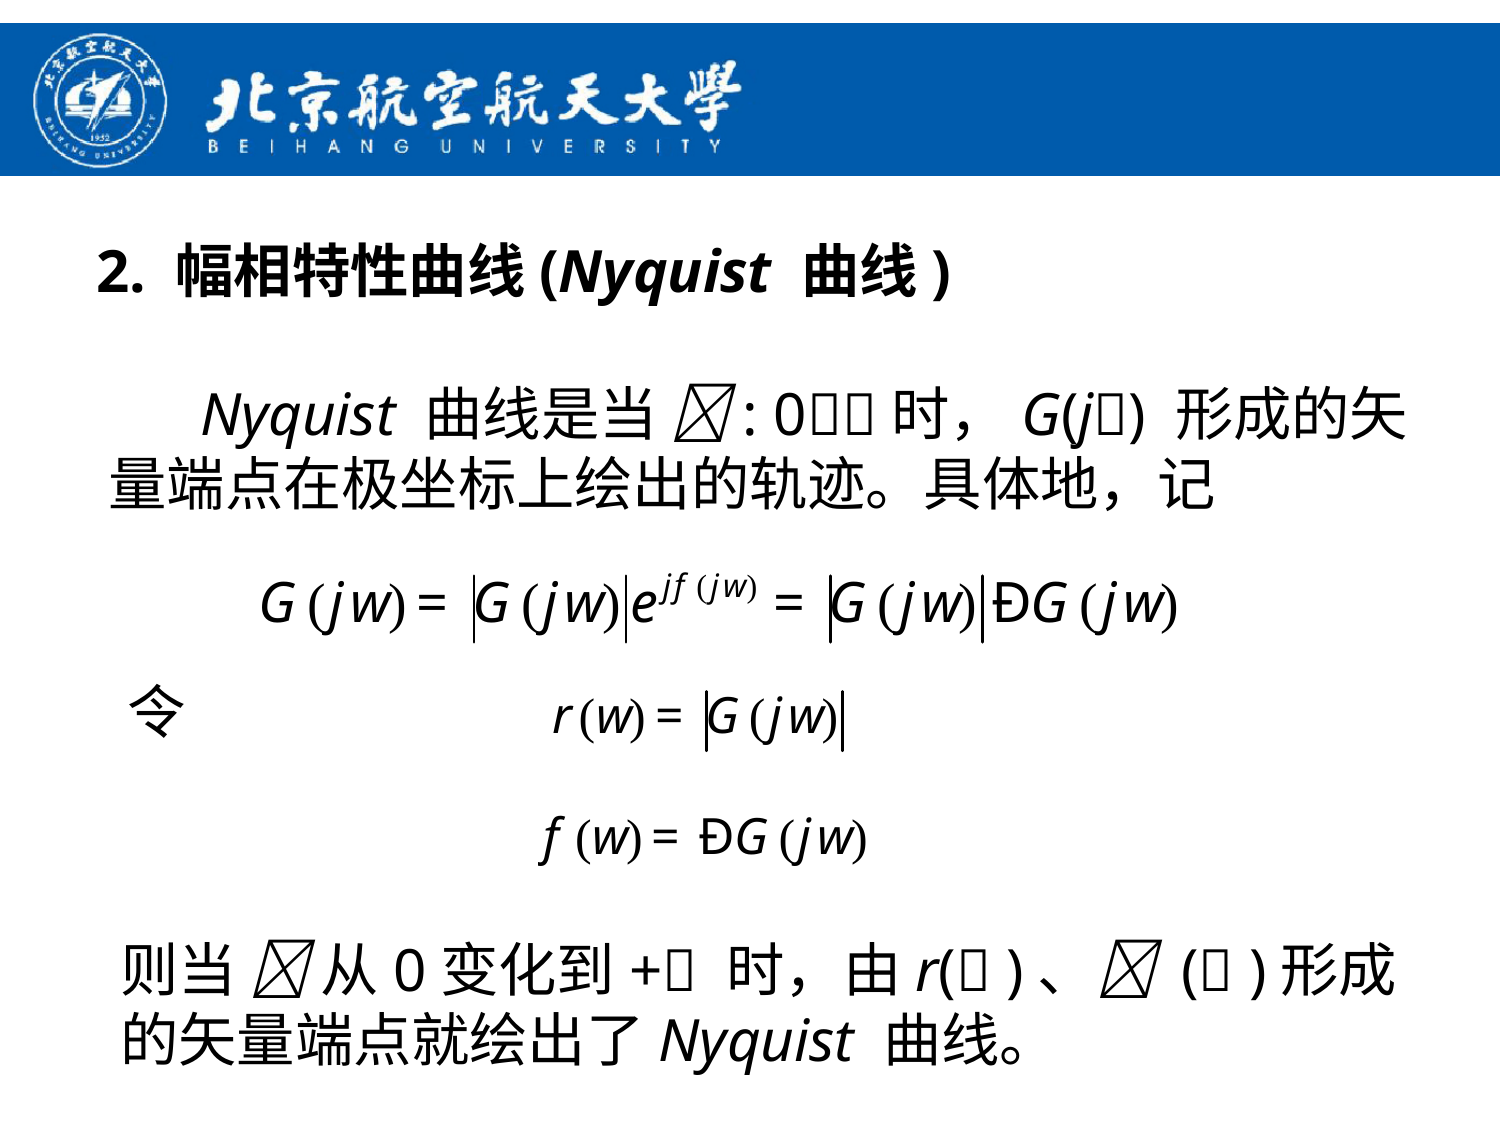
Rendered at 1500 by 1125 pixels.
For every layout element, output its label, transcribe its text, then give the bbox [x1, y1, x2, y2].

text_box 2. 幅相特性曲线(Nyquist 曲线) [81, 210, 1282, 328]
text_box 令 [112, 667, 497, 753]
picture [0, 23, 1500, 176]
text_box Nyquist 曲线是当 : 0时，G(j) 形成的矢量端点在极坐标上绘出的轨迹。具体地，记 [93, 369, 1454, 525]
text_box 则当  从0变化到+ 时，由r( )、 ( )形成的矢量端点就绘出了Nyquist 曲线。 [105, 925, 1417, 1081]
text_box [547, 679, 856, 763]
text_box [538, 808, 877, 876]
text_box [257, 562, 1192, 656]
